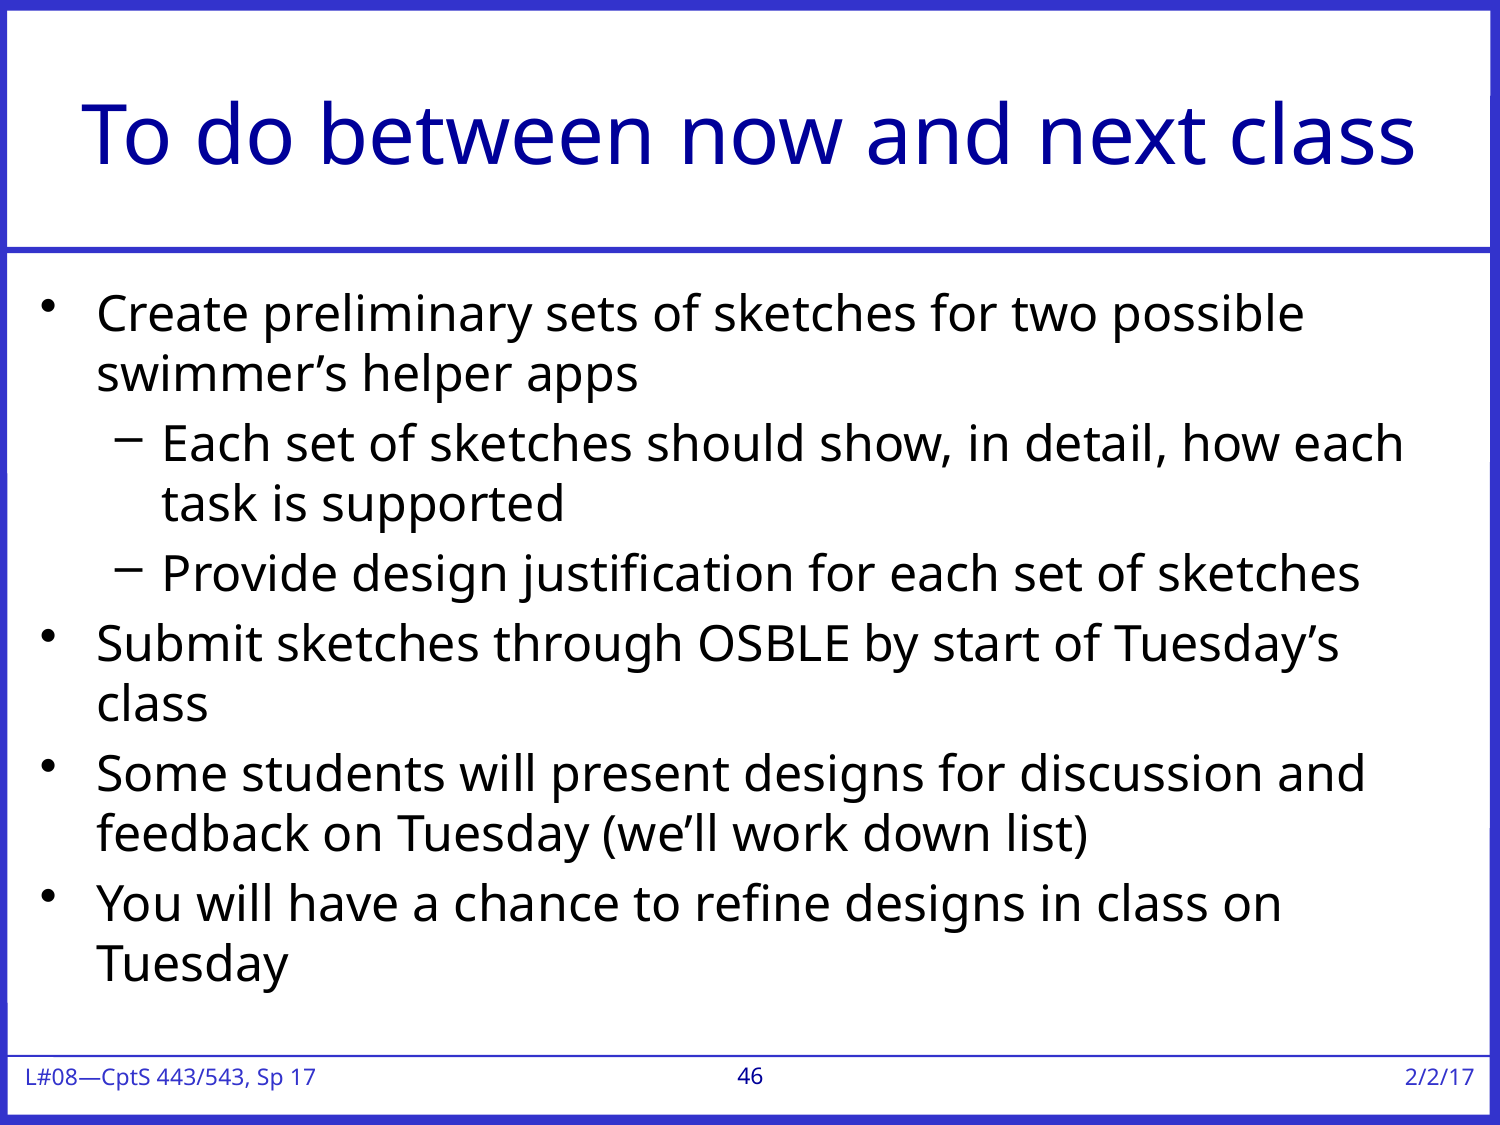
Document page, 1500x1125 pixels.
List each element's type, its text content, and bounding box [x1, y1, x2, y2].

title To do between now and next class [24, 24, 1476, 238]
list Create preliminary sets of sketches for two possible swimmer’s helper apps Each set of sketches should show, in detail, how each task is supported Provide design justification for each set of sketches Submit sketches through OSBLE by start of Tuesday’s class Some students will present designs for discussion and feedback on Tuesday (we’ll work down list) You will have a chance to refine designs in class on Tuesday [24, 273, 1476, 1038]
slide_number 46 [37, 1053, 1464, 1079]
